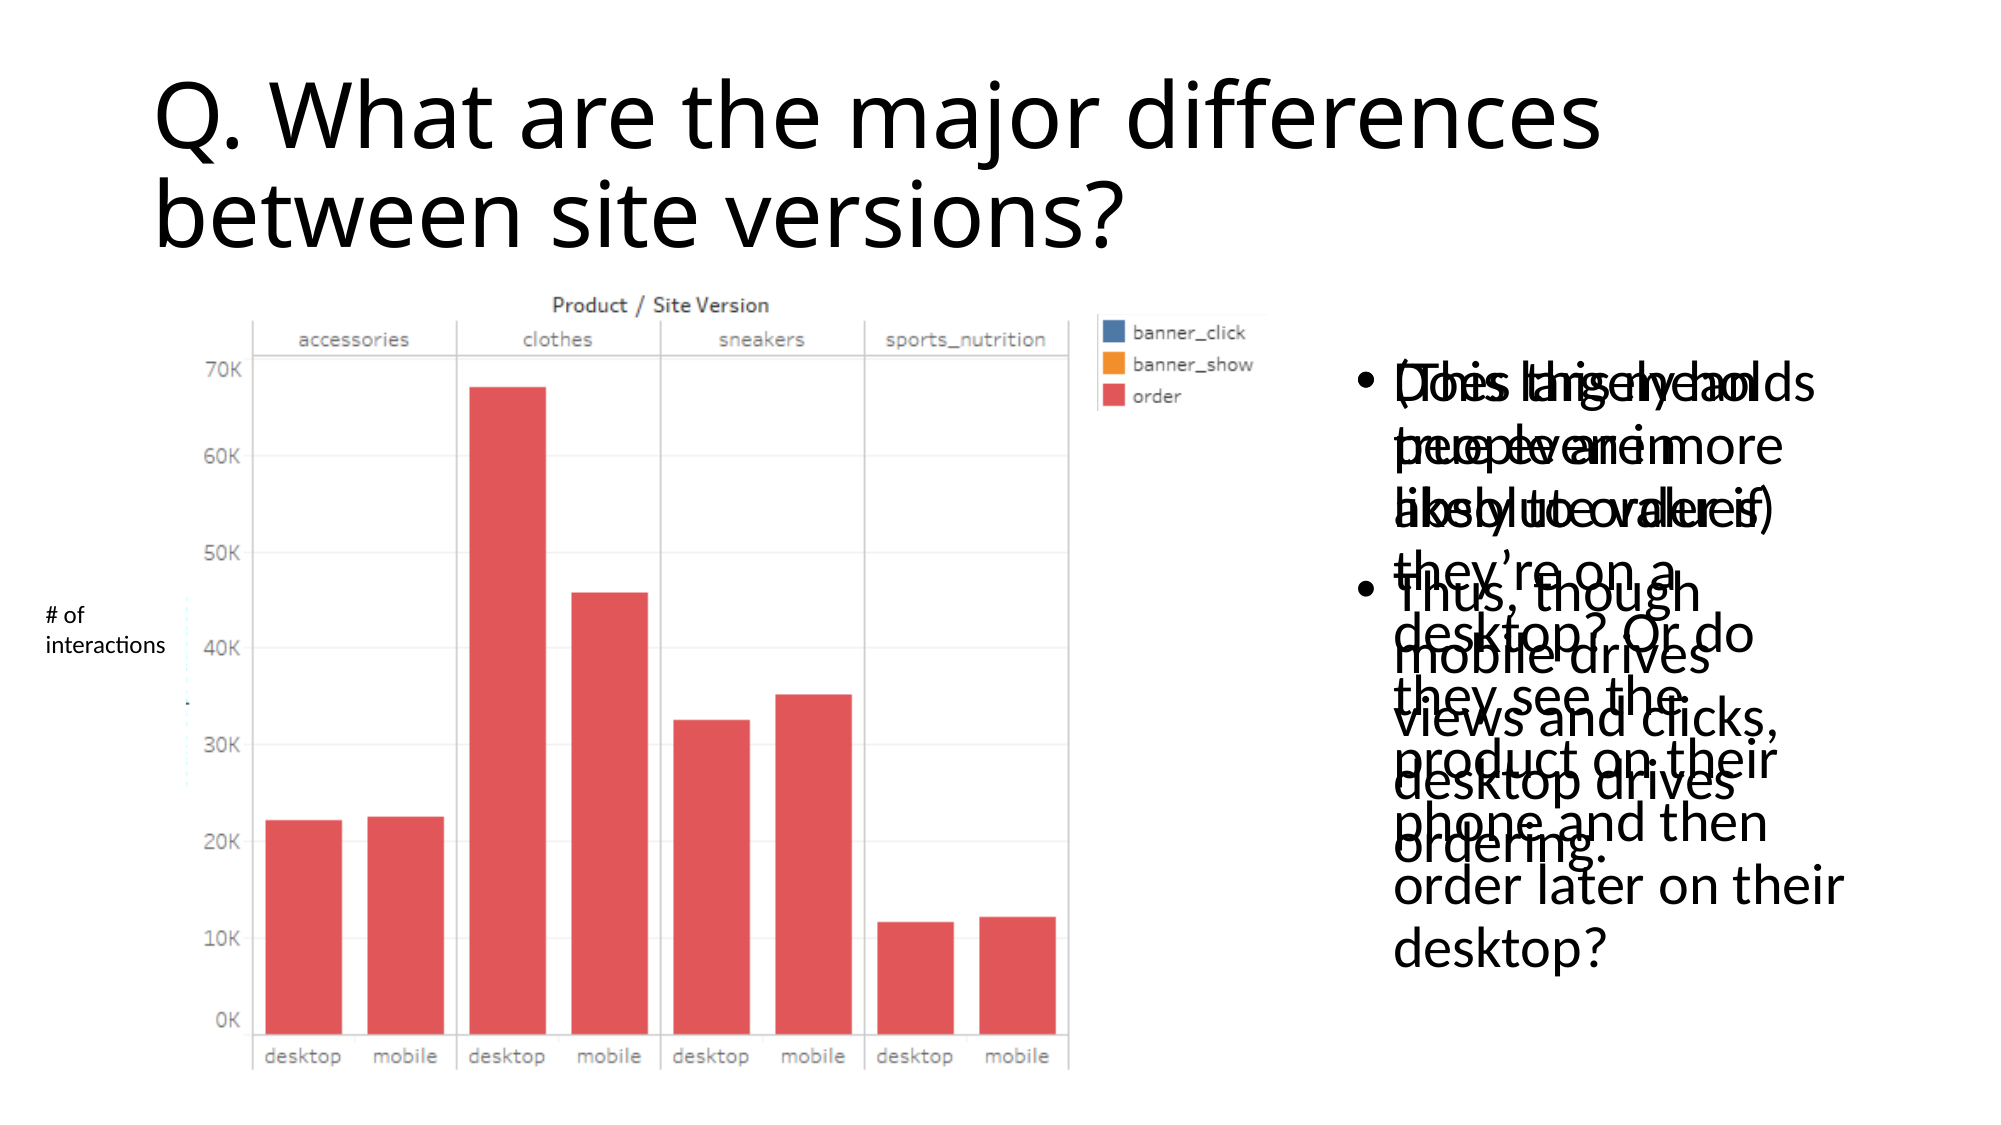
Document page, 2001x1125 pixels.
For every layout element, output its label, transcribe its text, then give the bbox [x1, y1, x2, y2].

title Q. What are the major differences between site versions? [137, 59, 1863, 278]
text_box Does this mean people are more likely to order if they’re on a desktop? Or do they see the product on their phone and then order later on their desktop? [1340, 343, 1863, 1014]
picture [186, 277, 1080, 1082]
picture [1097, 314, 1268, 411]
text_box # of interactions [30, 590, 186, 666]
